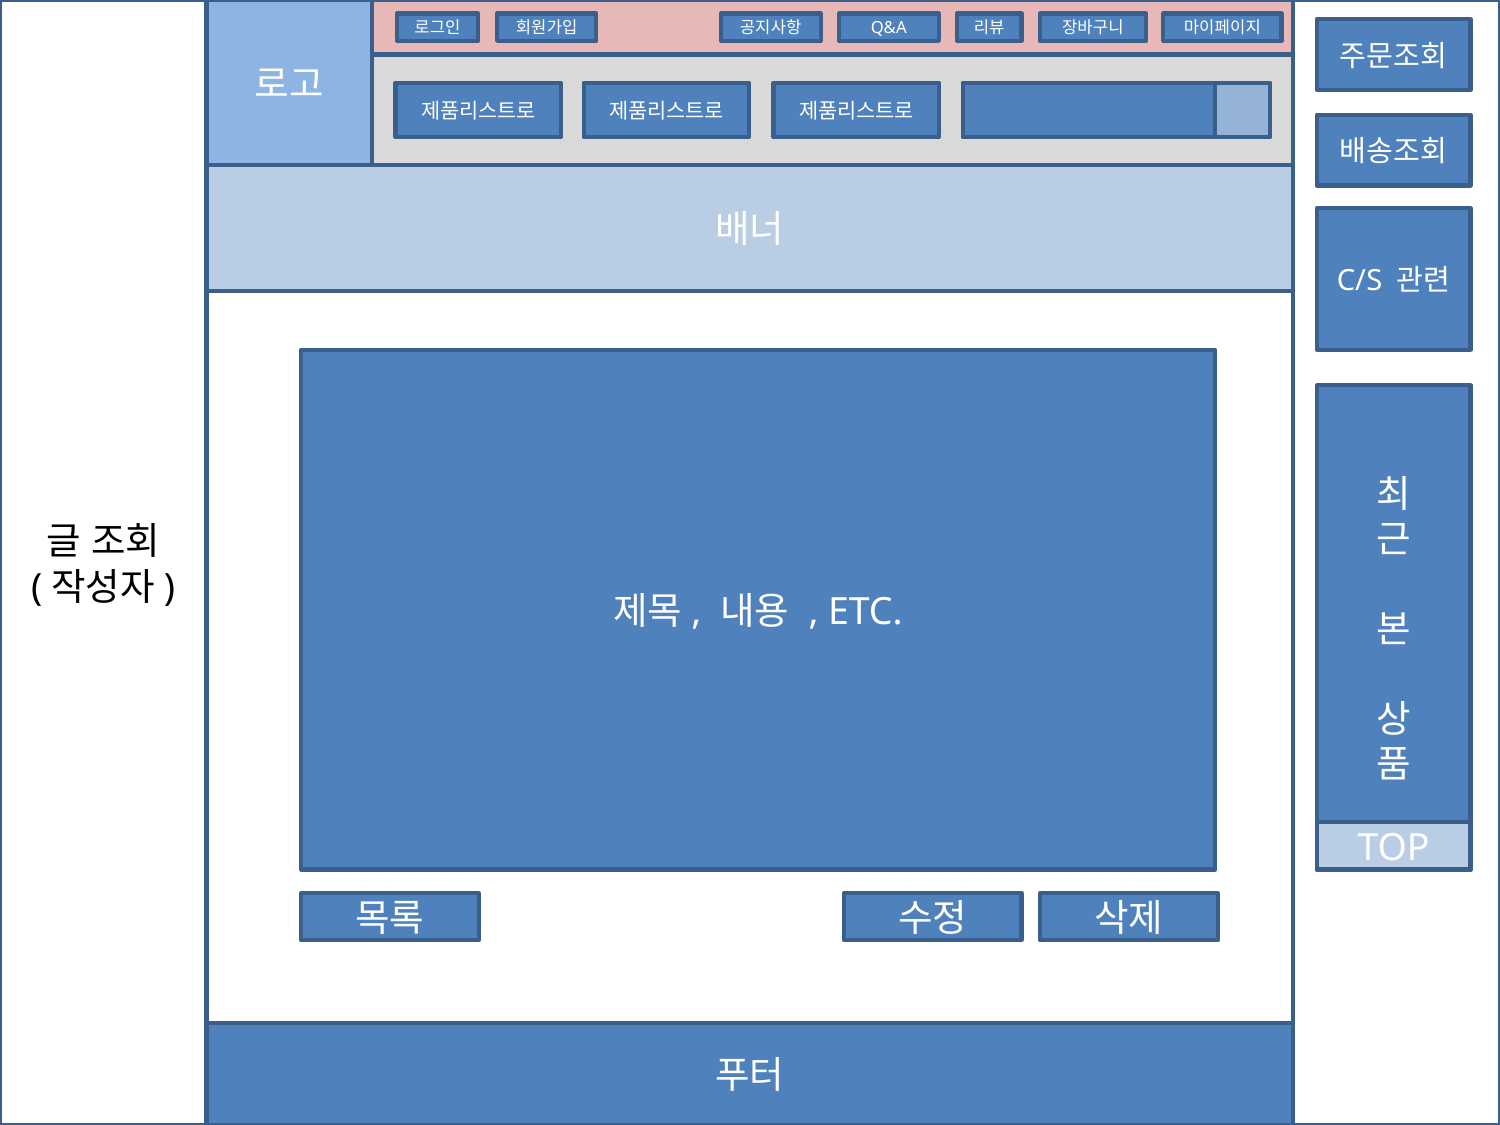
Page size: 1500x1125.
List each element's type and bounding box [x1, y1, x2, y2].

text_box [0, 0, 1500, 1125]
